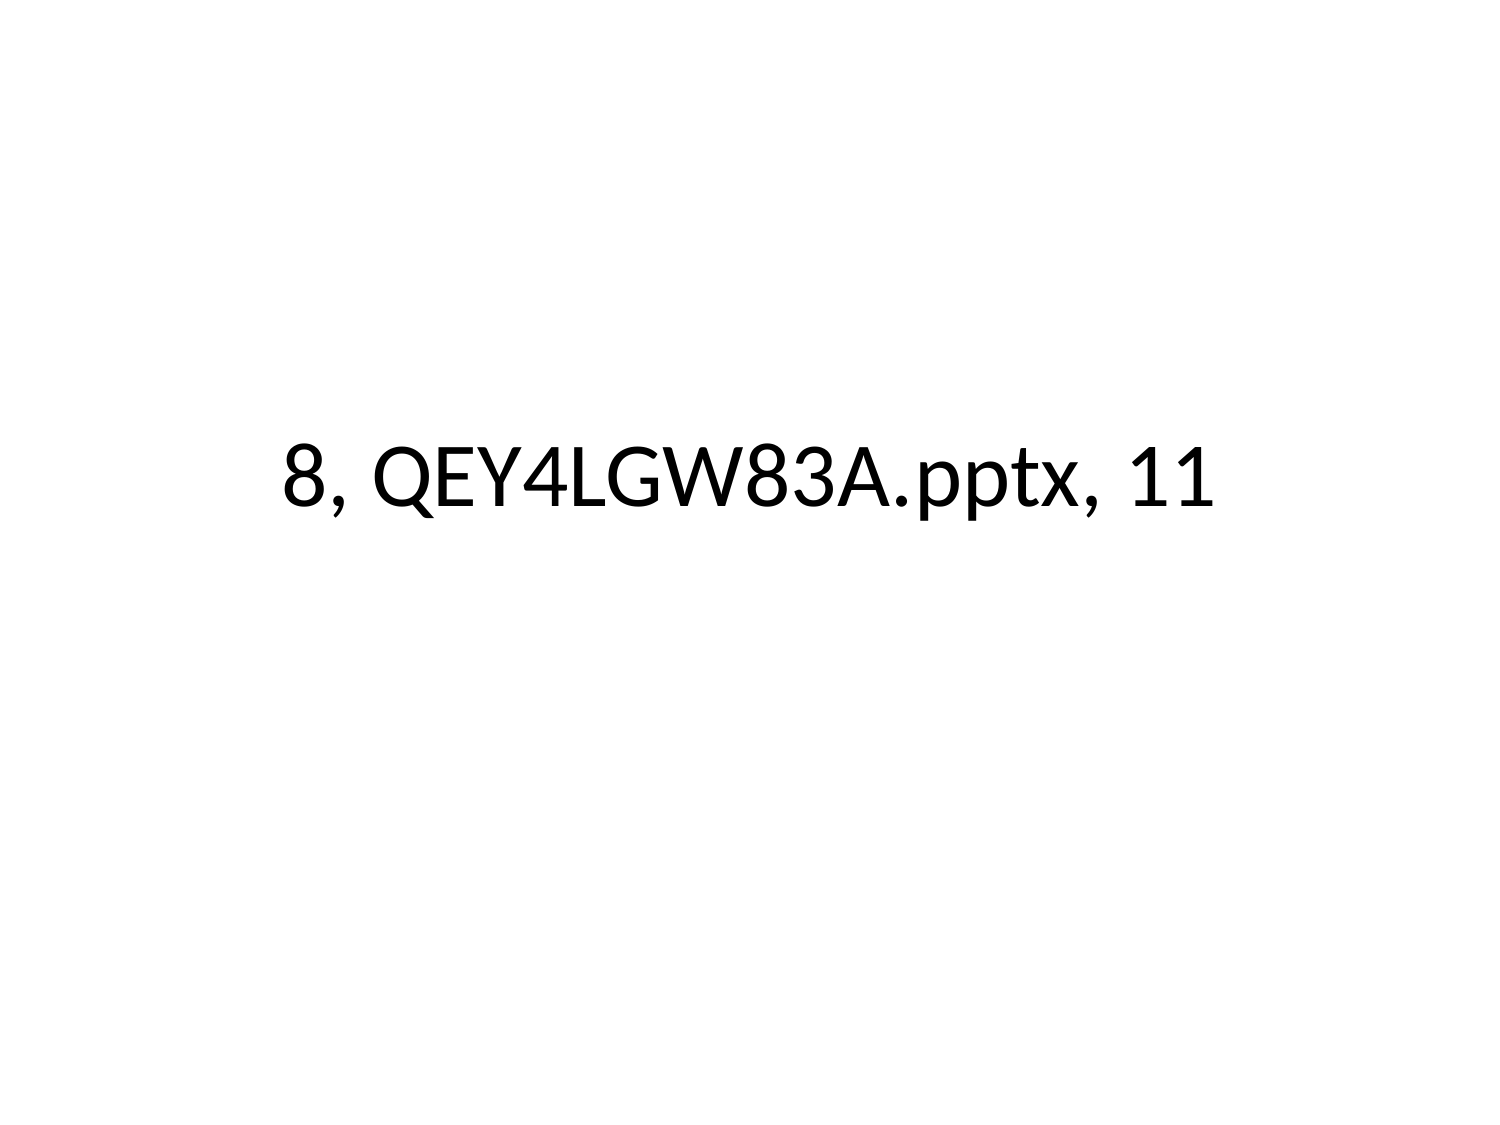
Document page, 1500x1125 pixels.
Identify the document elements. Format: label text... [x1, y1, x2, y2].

title 8, QEY4LGW83A.pptx, 11 [112, 349, 1388, 591]
